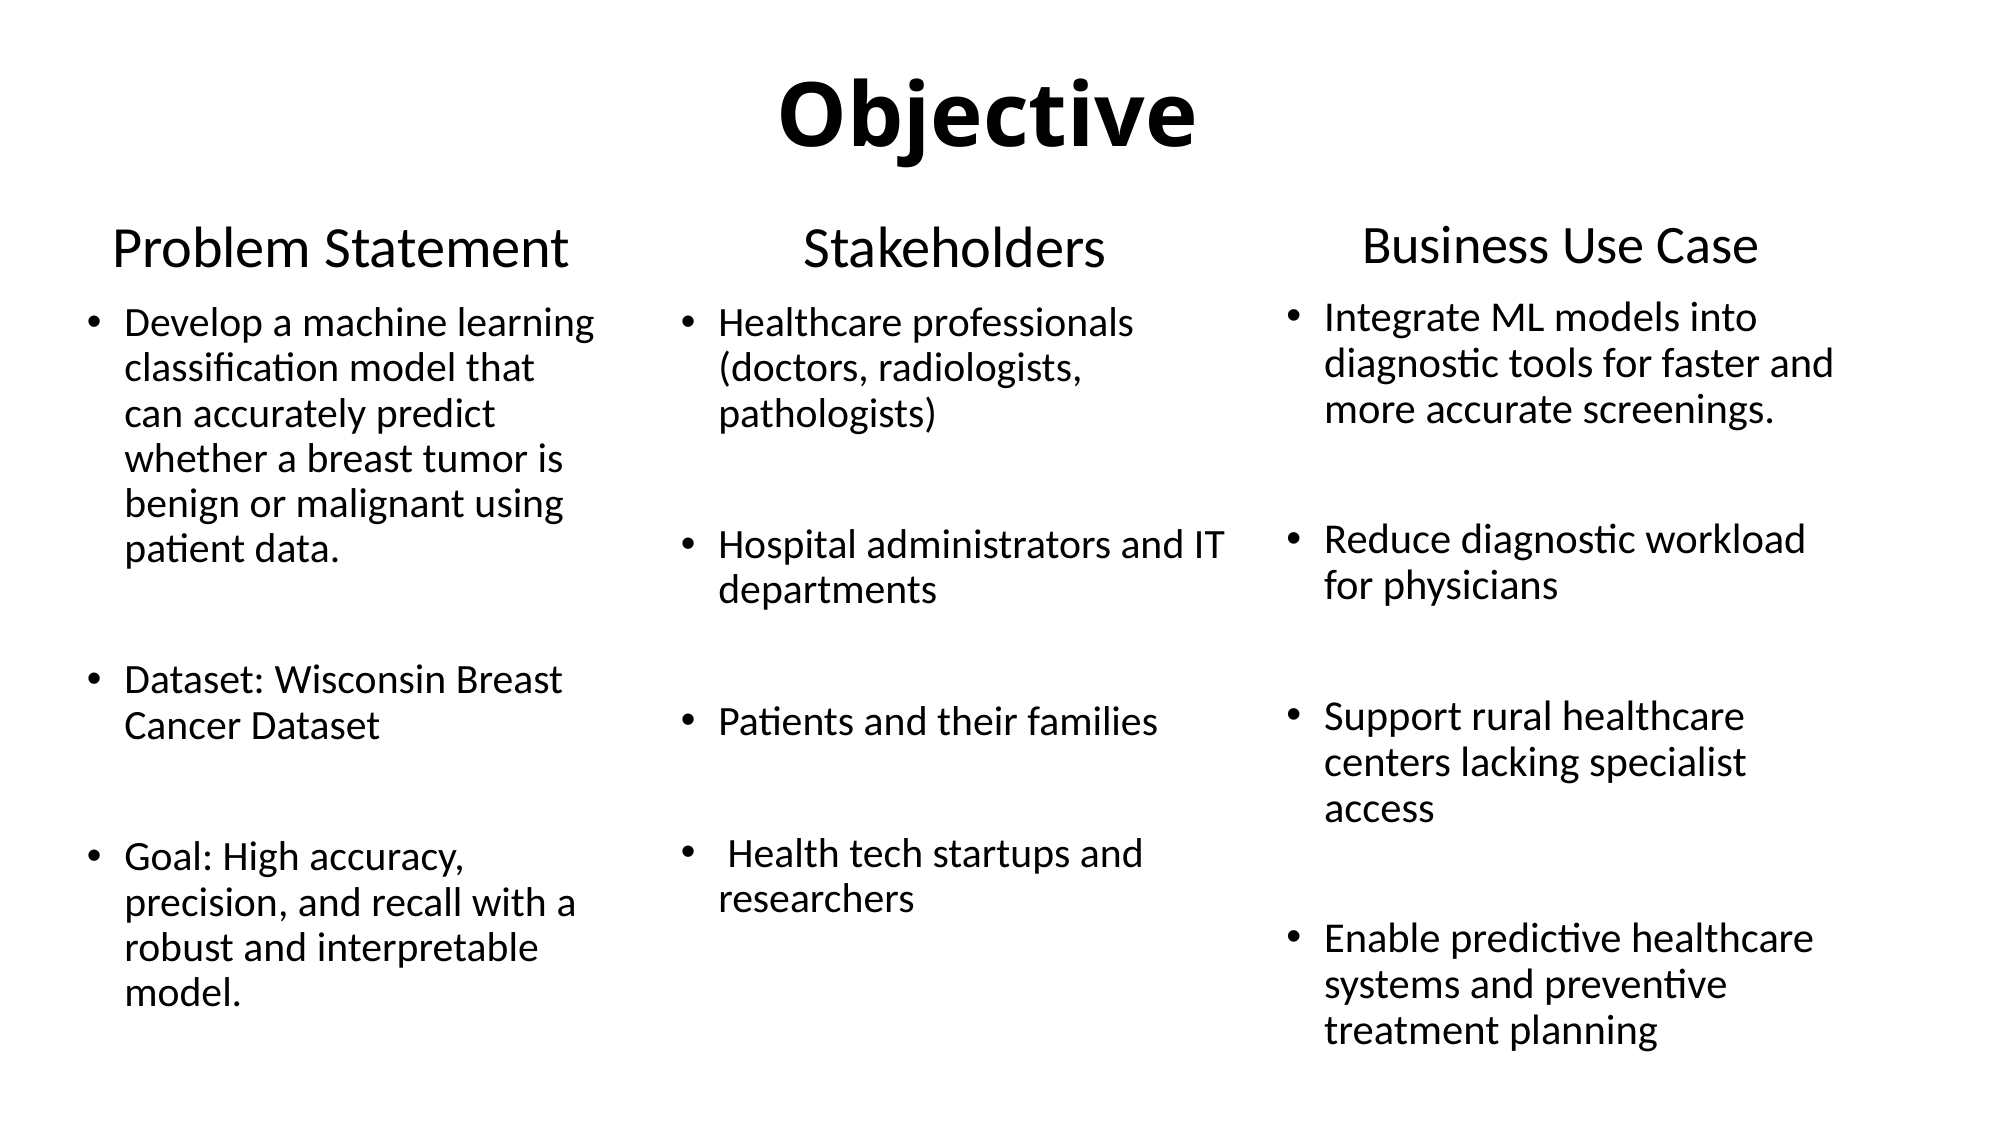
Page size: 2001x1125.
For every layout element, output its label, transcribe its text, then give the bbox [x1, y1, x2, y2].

text_box Business Use Case Integrate ML models into diagnostic tools for faster and more accurate screenings. Reduce diagnostic workload for physicians Support rural healthcare centers lacking specialist access Enable predictive healthcare systems and preventive treatment planning [1271, 209, 1850, 1105]
title Objective [125, 61, 1850, 173]
list Stakeholders Healthcare professionals (doctors, radiologists, pathologists) Hospital administrators and IT departments Patients and their families Health tech startups and researchers [665, 209, 1245, 1106]
list Problem Statement Develop a machine learning classification model that can accurately predict whether a breast tumor is benign or malignant using patient data. Dataset: Wisconsin Breast Cancer Dataset Goal: High accuracy, precision, and recall with a robust and interpretable model. [71, 209, 611, 1106]
